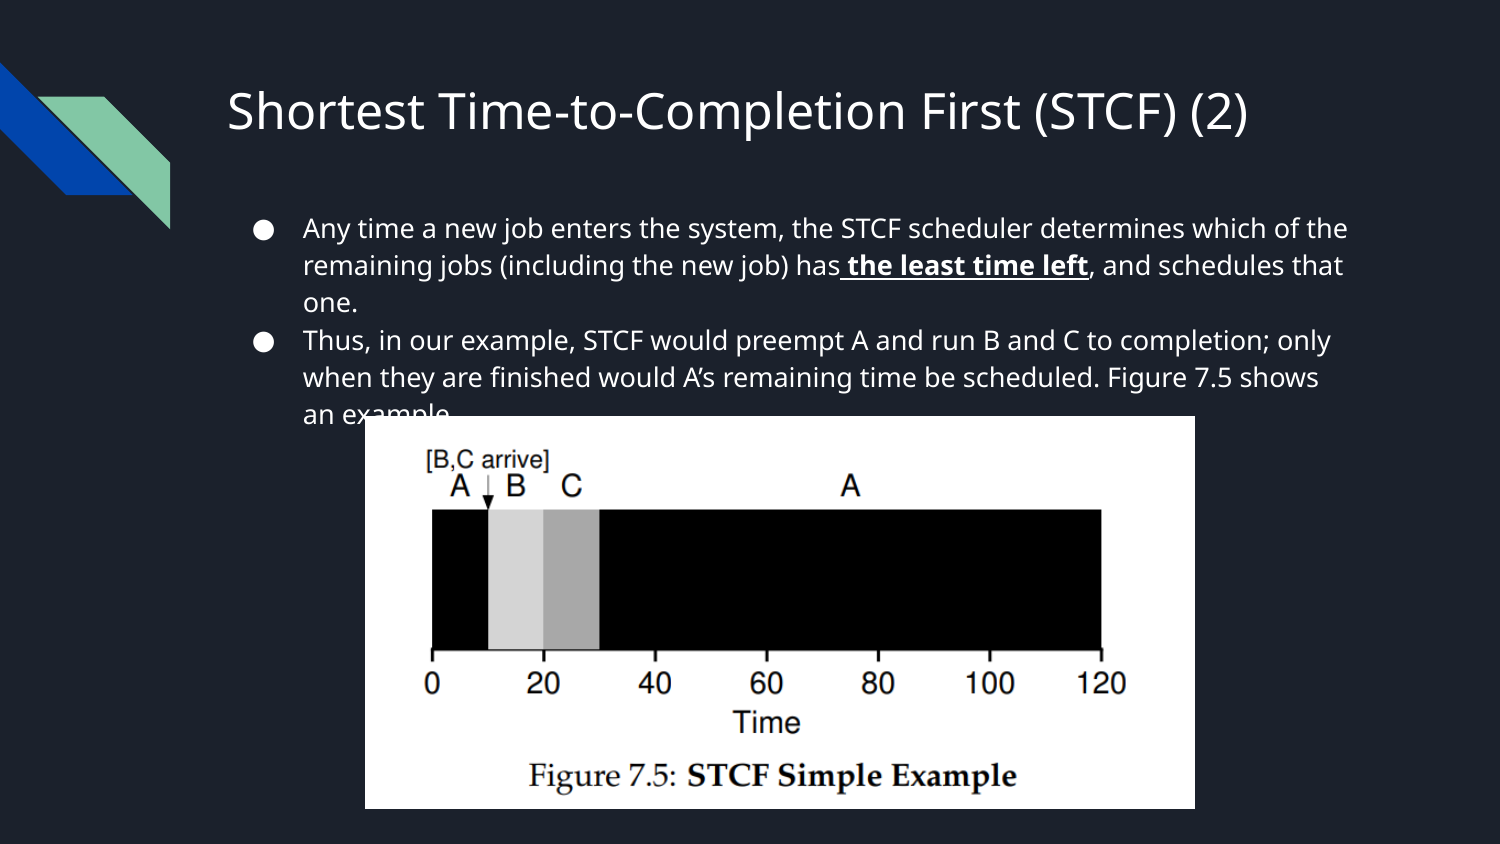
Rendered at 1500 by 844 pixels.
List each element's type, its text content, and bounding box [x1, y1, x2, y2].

list Any time a new job enters the system, the STCF scheduler determines which of the remaining jobs (including the new job) has the least time left, and schedules that one. Thus, in our example, STCF would preempt A and run B and C to completion; only when they are finished would A’s remaining time be scheduled. Figure 7.5 shows an example. [212, 191, 1368, 670]
picture [365, 416, 1195, 810]
title Shortest Time-to-Completion First (STCF) (2) [212, 64, 1368, 191]
